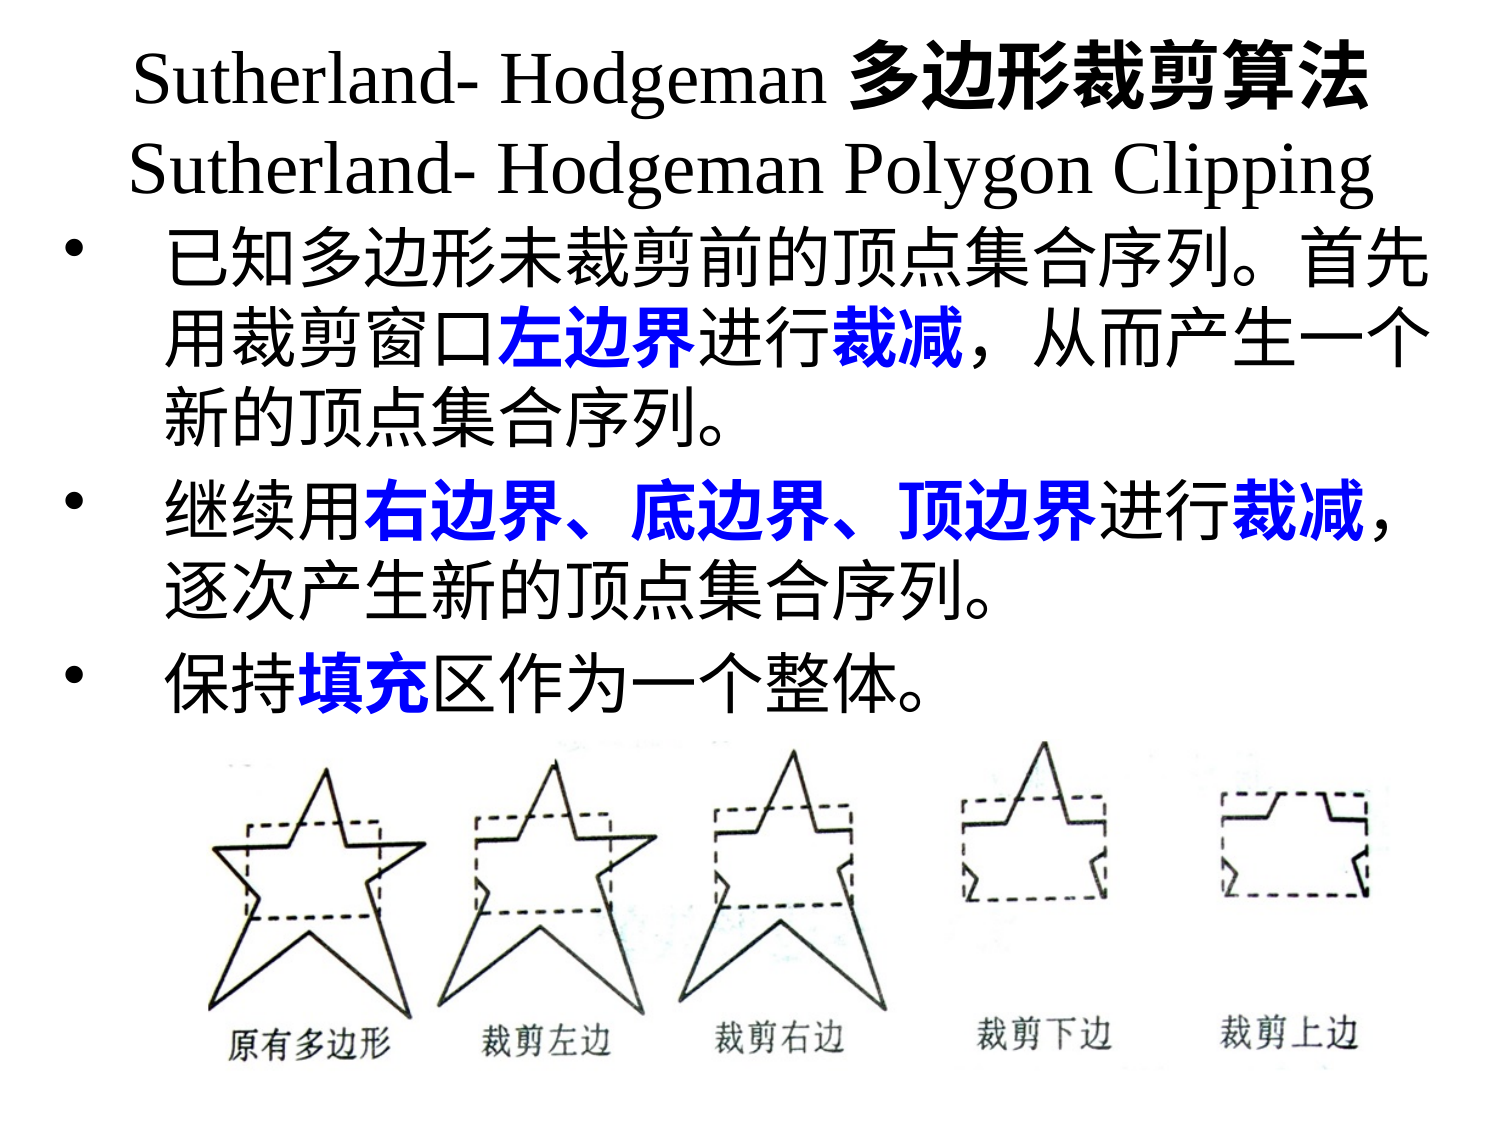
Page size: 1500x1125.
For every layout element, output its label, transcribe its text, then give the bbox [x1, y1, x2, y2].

picture [206, 739, 1392, 1083]
list 已知多边形未裁剪前的顶点集合序列。首先用裁剪窗口左边界进行裁减，从而产生一个新的顶点集合序列。 继续用右边界、底边界、顶边界进行裁减，逐次产生新的顶点集合序列。 保持填充区作为一个整体。 [48, 208, 1455, 951]
title Sutherland- Hodgeman多边形裁剪算法 Sutherland- Hodgeman Polygon Clipping [76, 20, 1427, 208]
